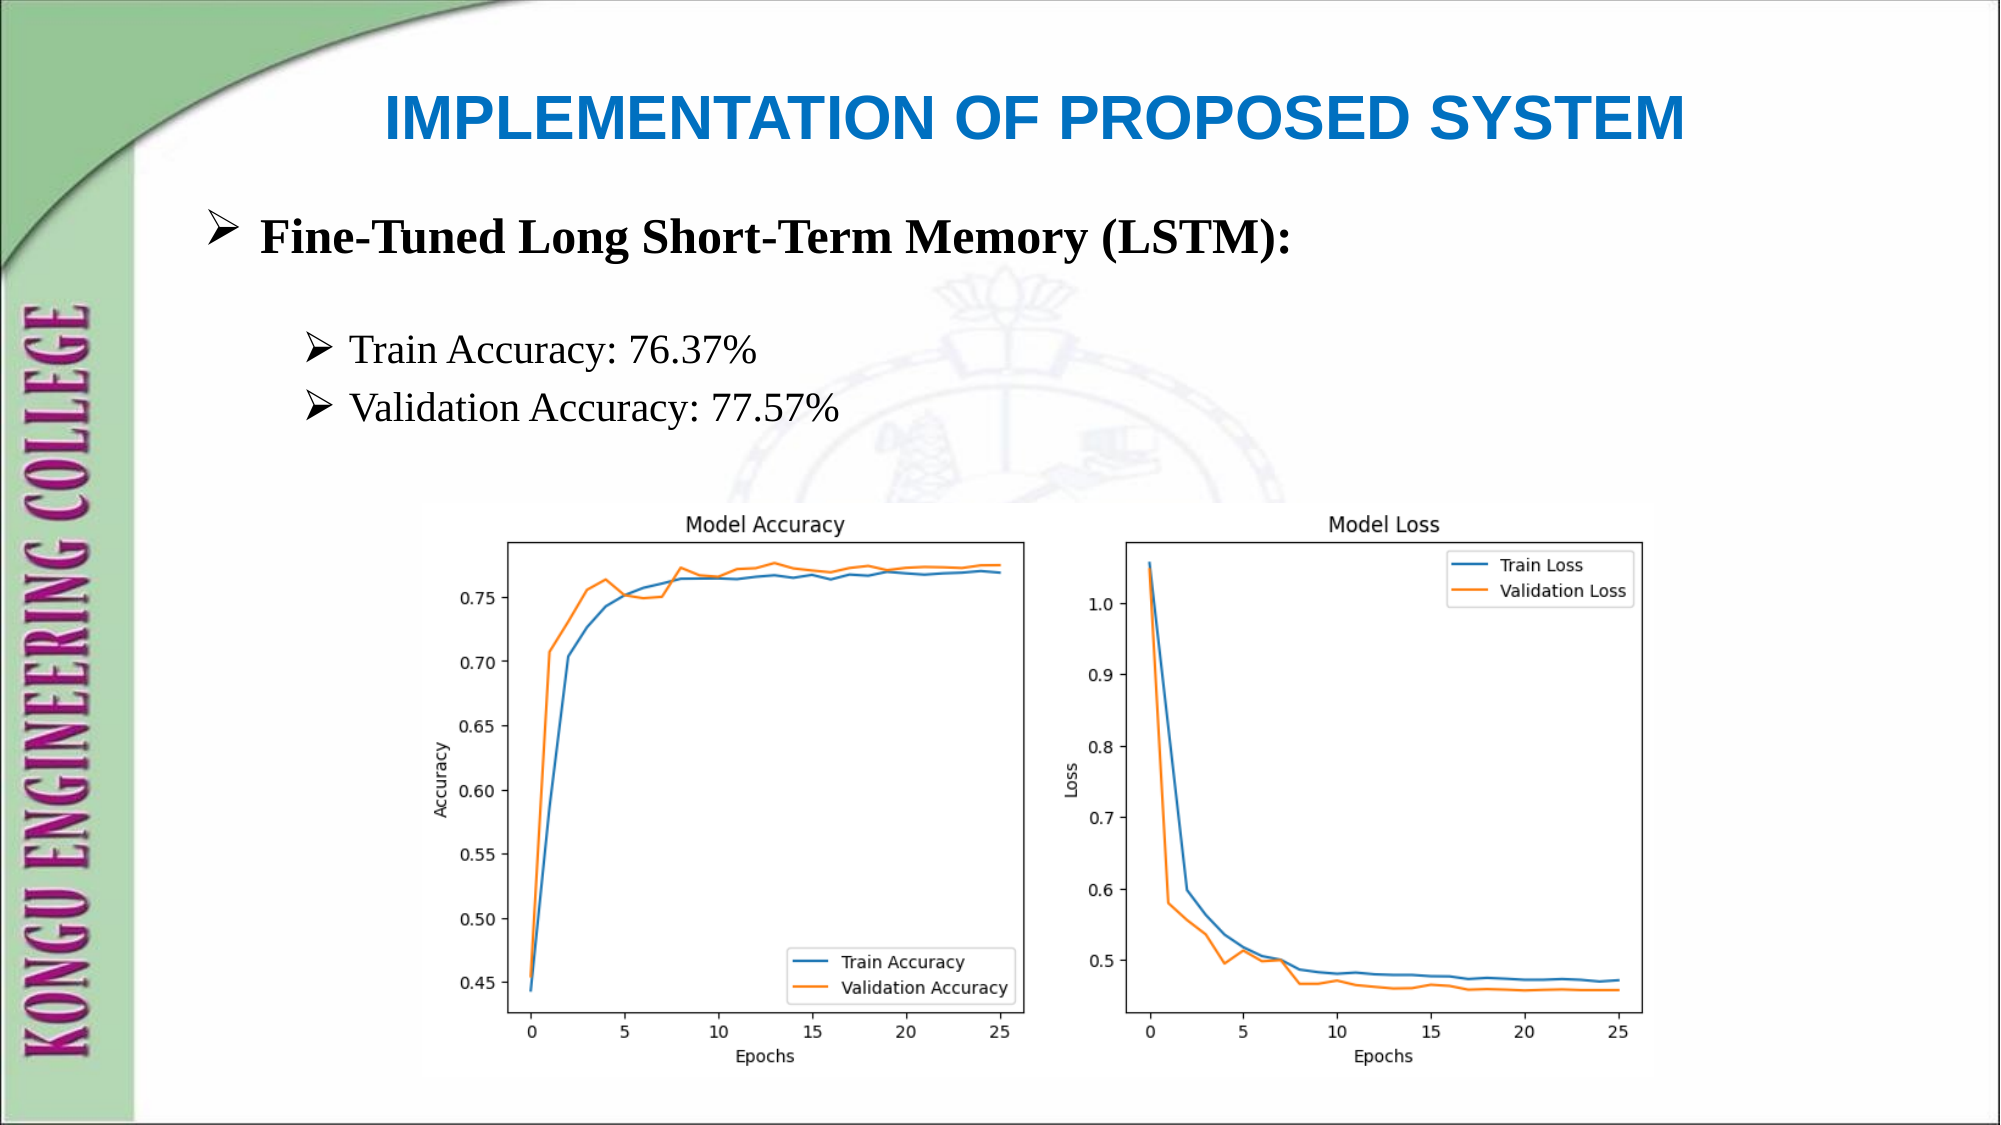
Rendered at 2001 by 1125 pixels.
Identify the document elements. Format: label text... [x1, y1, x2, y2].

picture [0, 0, 2000, 1125]
text_box Fine-Tuned Long Short-Term Memory (LSTM): [189, 195, 1402, 271]
title IMPLEMENTATION OF PROPOSED SYSTEM [382, 75, 1740, 266]
list Train Accuracy: 76.37% Validation Accuracy: 77.57% [289, 314, 961, 473]
